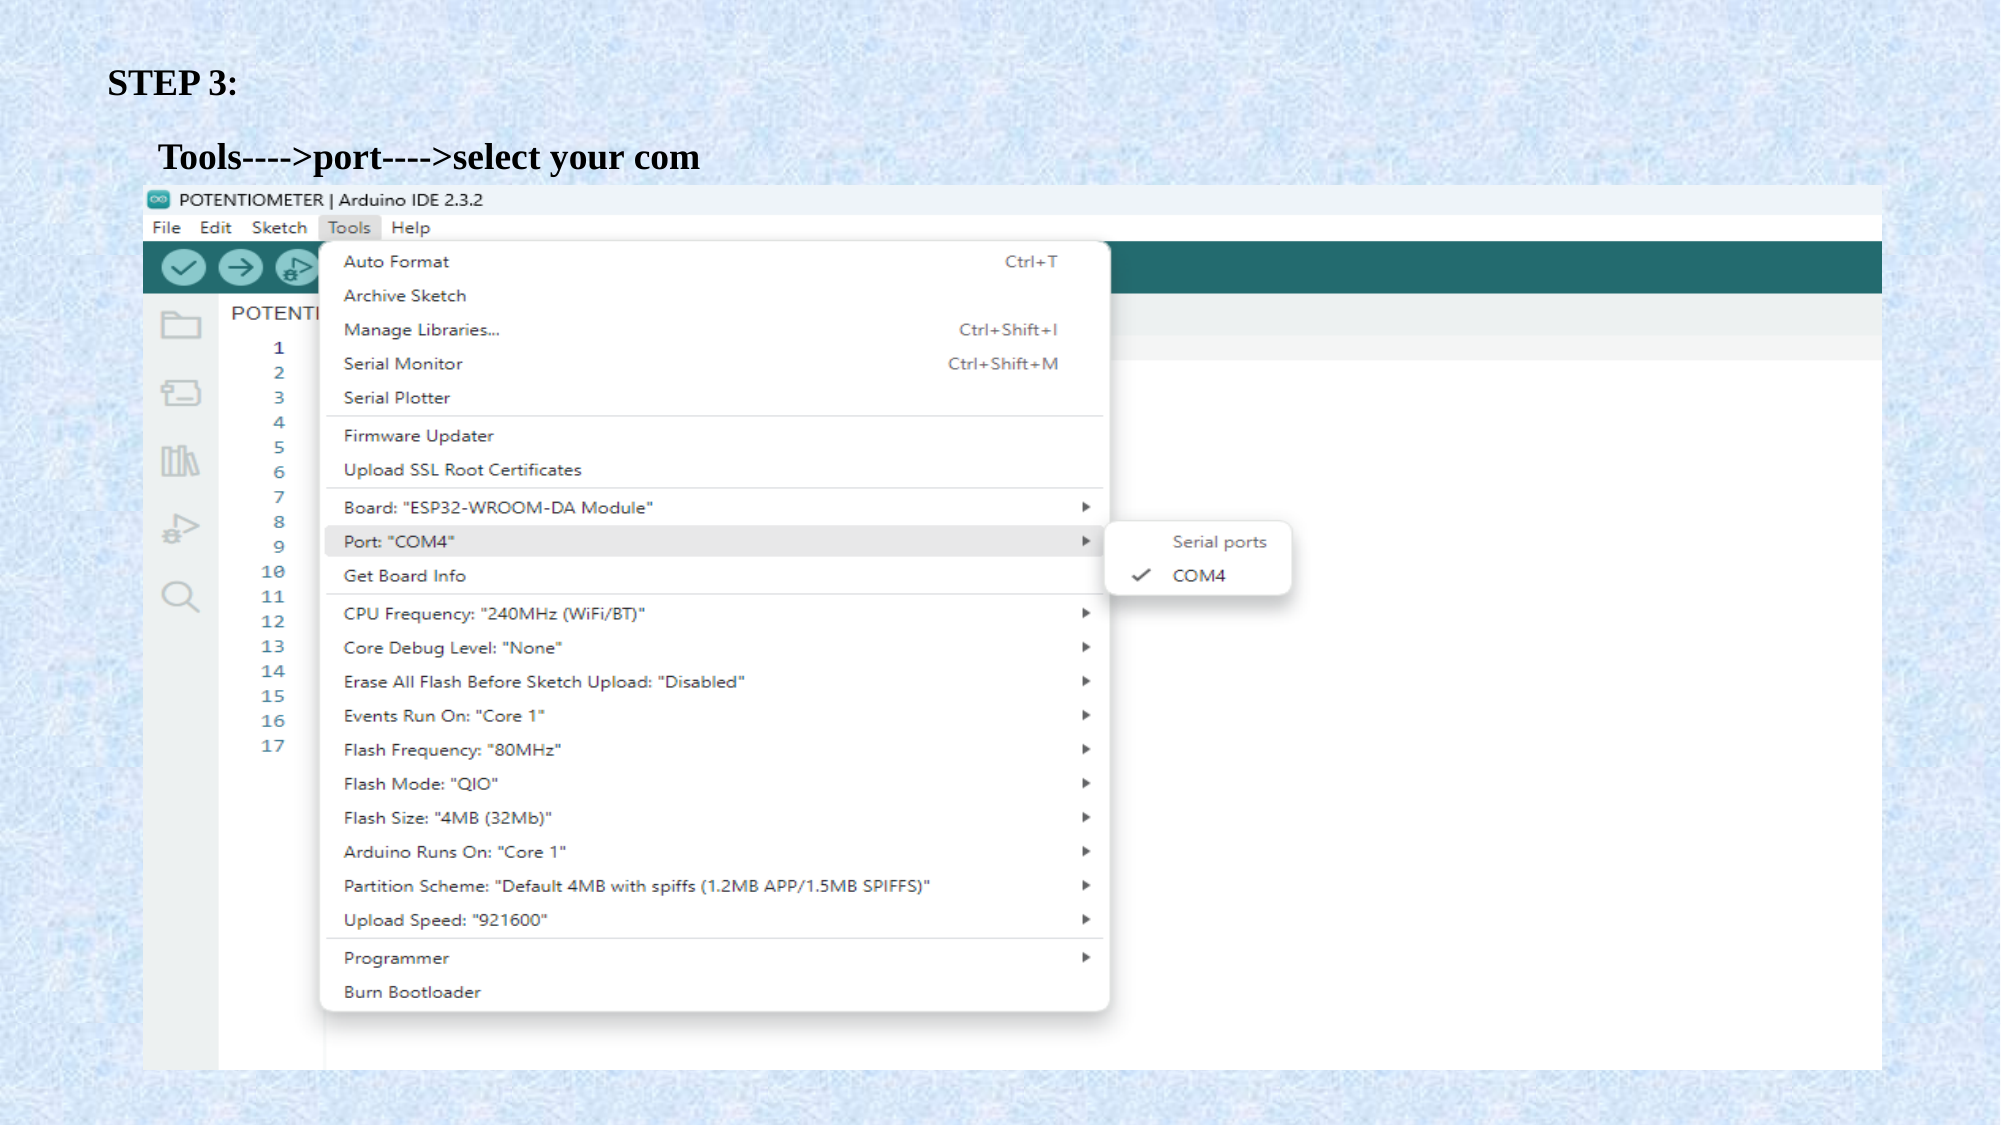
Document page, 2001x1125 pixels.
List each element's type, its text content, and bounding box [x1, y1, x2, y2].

picture [0, 0, 2001, 1125]
text_box Tools---->port---->select your com [143, 124, 810, 185]
text_box STEP 3: [92, 50, 760, 111]
